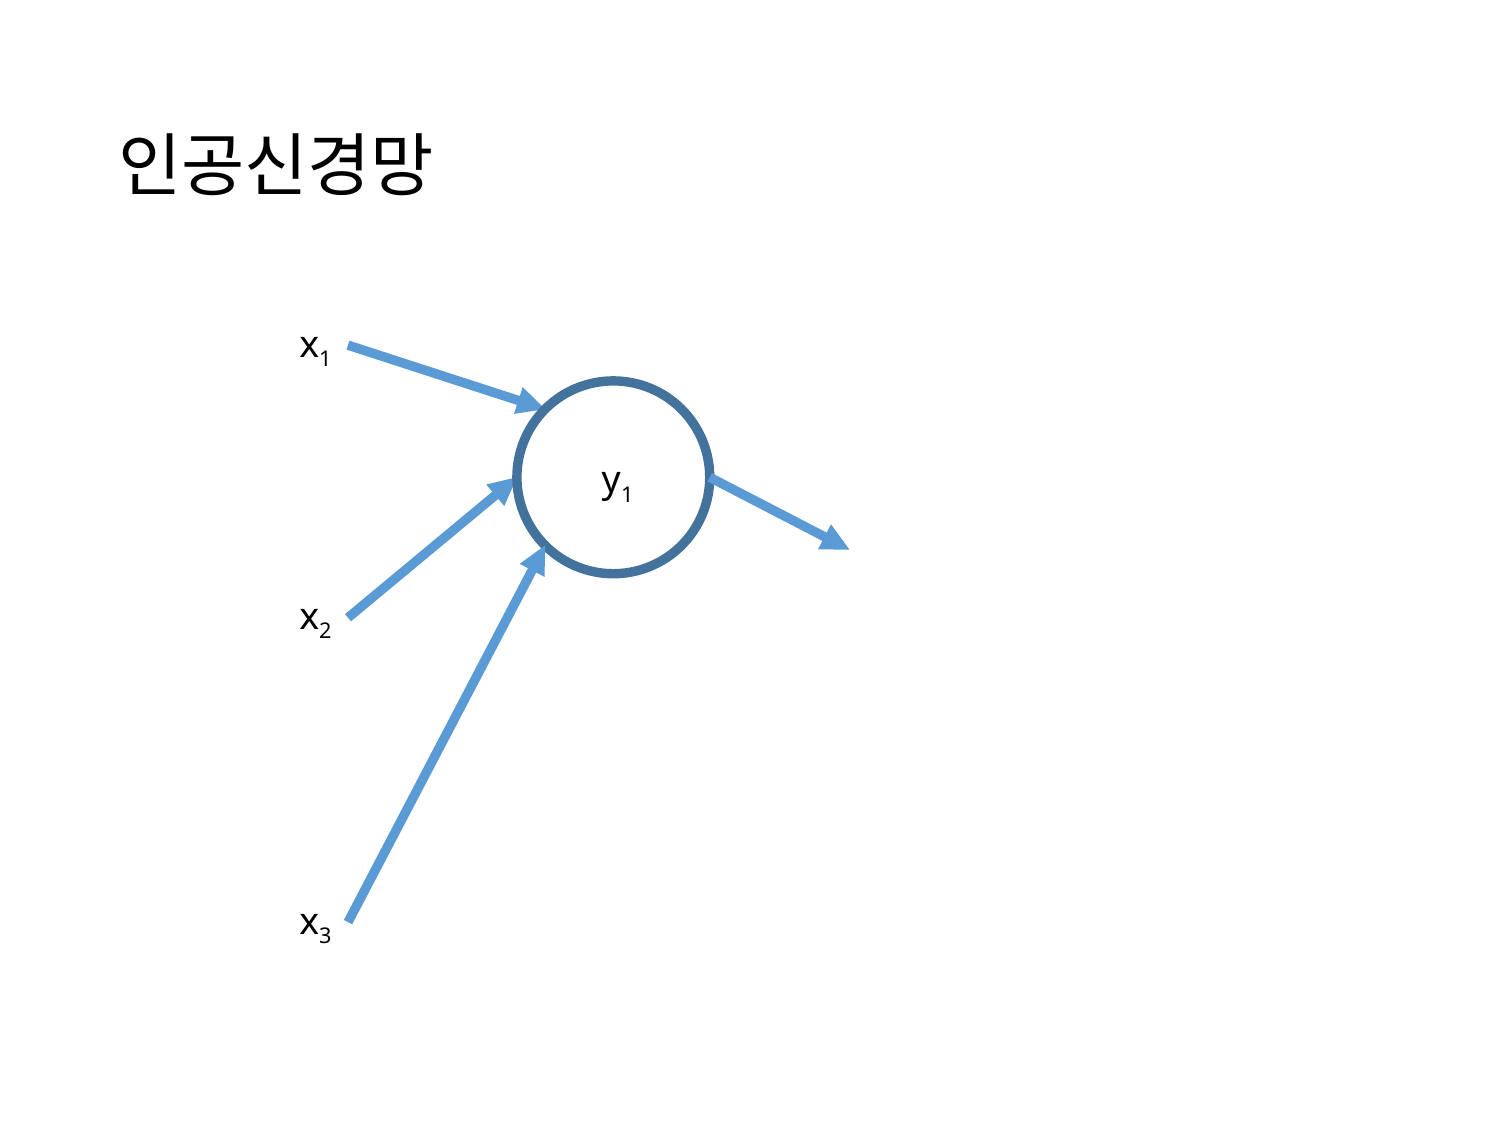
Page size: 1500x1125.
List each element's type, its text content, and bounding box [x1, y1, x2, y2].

title 인공신경망 [103, 59, 1397, 278]
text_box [709, 477, 850, 550]
text_box x2 [284, 584, 348, 651]
text_box y1 [586, 447, 651, 514]
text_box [348, 477, 517, 545]
text_box x1 [284, 312, 349, 379]
text_box [515, 379, 711, 575]
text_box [348, 545, 546, 920]
text_box x3 [284, 889, 349, 956]
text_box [348, 342, 546, 410]
